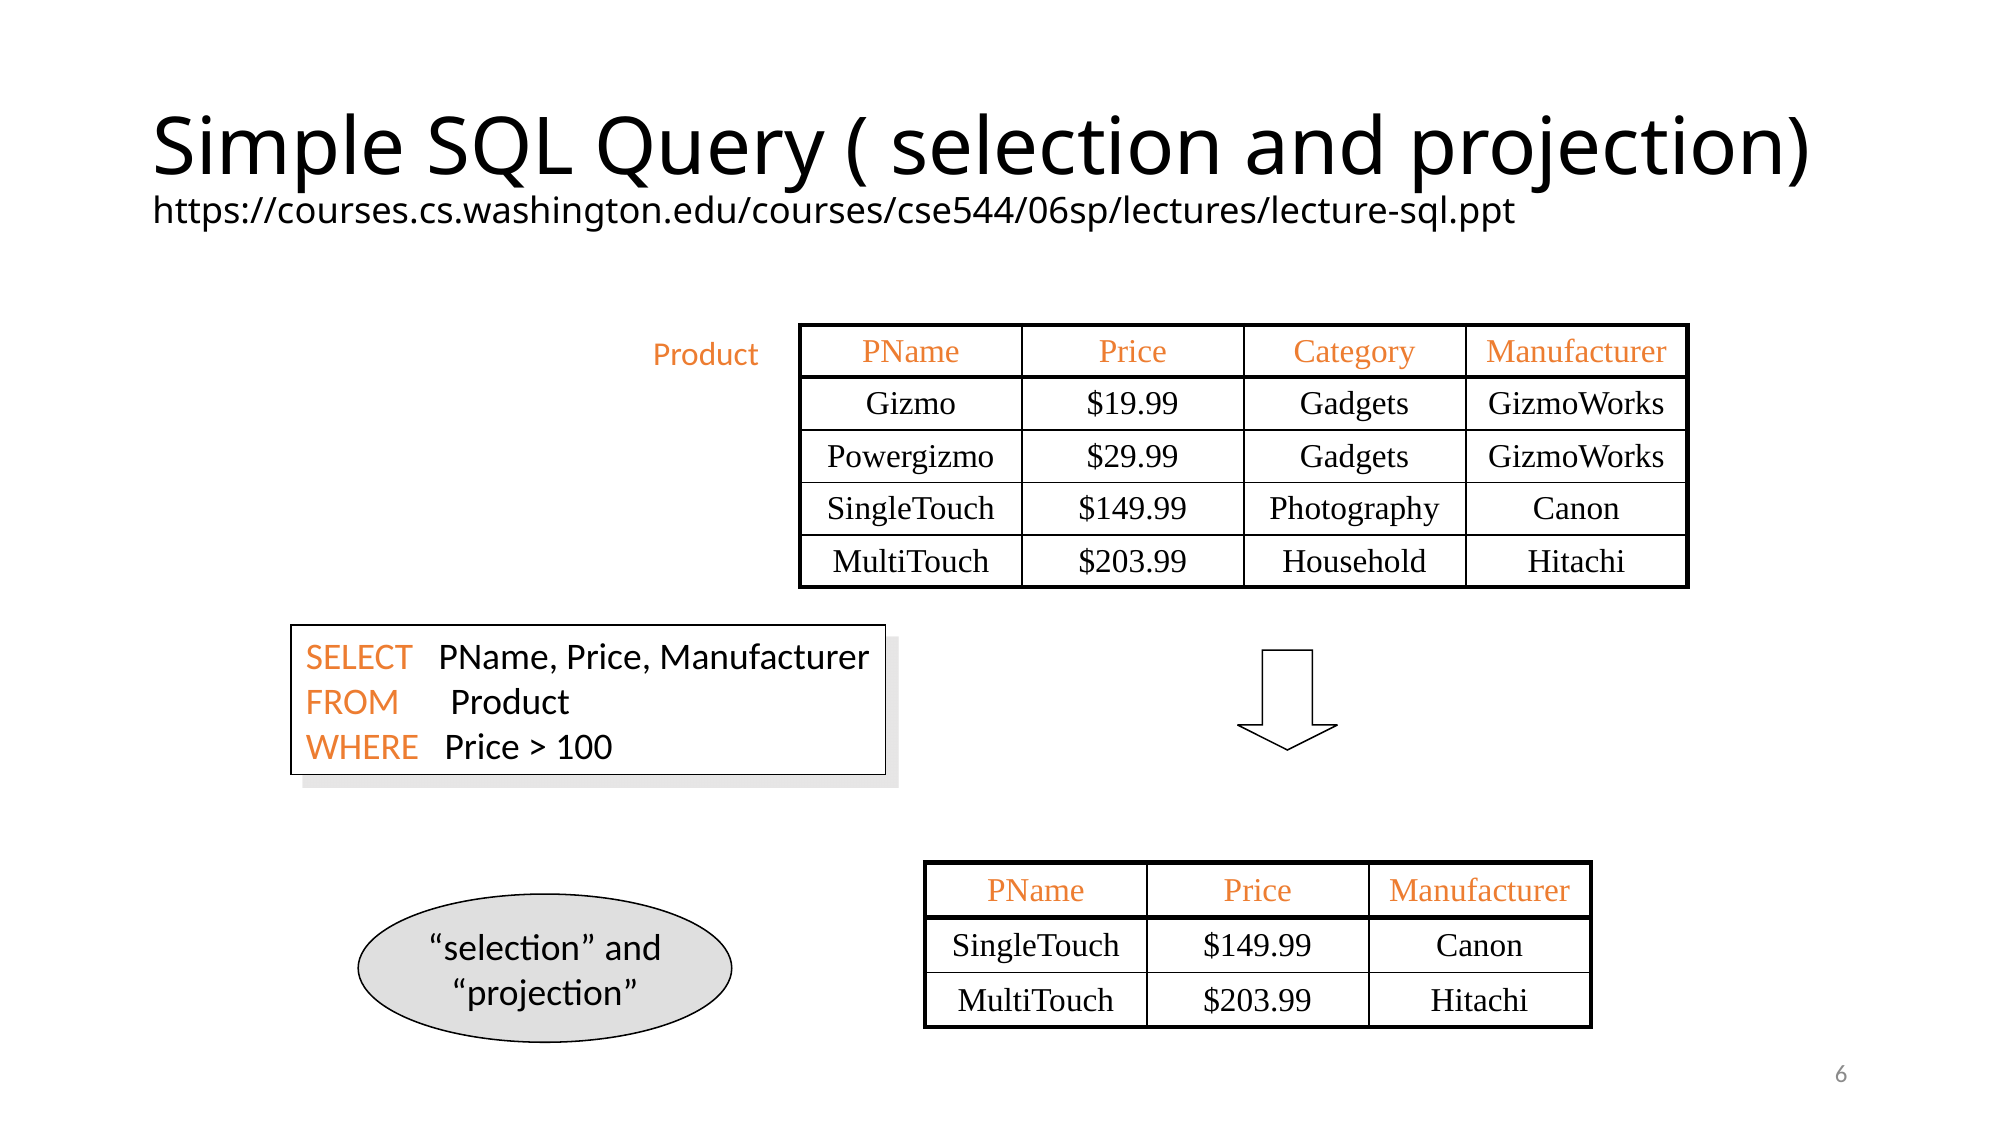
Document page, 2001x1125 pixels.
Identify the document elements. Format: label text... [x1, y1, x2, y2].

table_cell $149.99 [1148, 920, 1368, 972]
table_cell Gadgets [1245, 379, 1465, 429]
table_cell Hitachi [1370, 973, 1589, 1025]
table_cell MultiTouch [927, 973, 1146, 1025]
text_box SELECT PName, Price, Manufacturer FROM Product WHERE Price > 100 [291, 624, 886, 775]
table_header PName [802, 327, 1021, 375]
table_cell $203.99 [1148, 973, 1368, 1025]
table_cell $149.99 [1023, 483, 1243, 534]
slide_number 6 [1412, 1042, 1863, 1103]
table_cell Canon [1370, 920, 1589, 972]
table_header PName [927, 865, 1146, 915]
text_box Product [638, 324, 775, 380]
table_cell Canon [1467, 483, 1685, 534]
table_cell Photography [1245, 483, 1465, 534]
table_cell $203.99 [1023, 536, 1243, 585]
table_cell $19.99 [1023, 379, 1243, 429]
table_cell SingleTouch [927, 920, 1146, 972]
table_header Category [1245, 327, 1465, 375]
table_cell Hitachi [1467, 536, 1685, 585]
text_box [1237, 650, 1338, 751]
table_cell SingleTouch [802, 483, 1021, 534]
title Simple SQL Query ( selection and projection) https://courses.cs.washington.edu/courses/cse544/06sp/lectures/lecture-sql.ppt [137, 59, 1863, 278]
table_header Manufacturer [1467, 327, 1685, 375]
table_header Price [1023, 327, 1243, 375]
table_cell GizmoWorks [1467, 431, 1685, 482]
table_header Manufacturer [1370, 865, 1589, 915]
table_cell MultiTouch [802, 536, 1021, 585]
table_cell Household [1245, 536, 1465, 585]
text_box “selection” and “projection” [358, 894, 732, 1043]
table_cell $29.99 [1023, 431, 1243, 482]
table_cell GizmoWorks [1467, 379, 1685, 429]
table_cell Powergizmo [802, 431, 1021, 482]
table_cell Gadgets [1245, 431, 1465, 482]
table_header Price [1148, 865, 1368, 915]
table_cell Gizmo [802, 379, 1021, 429]
